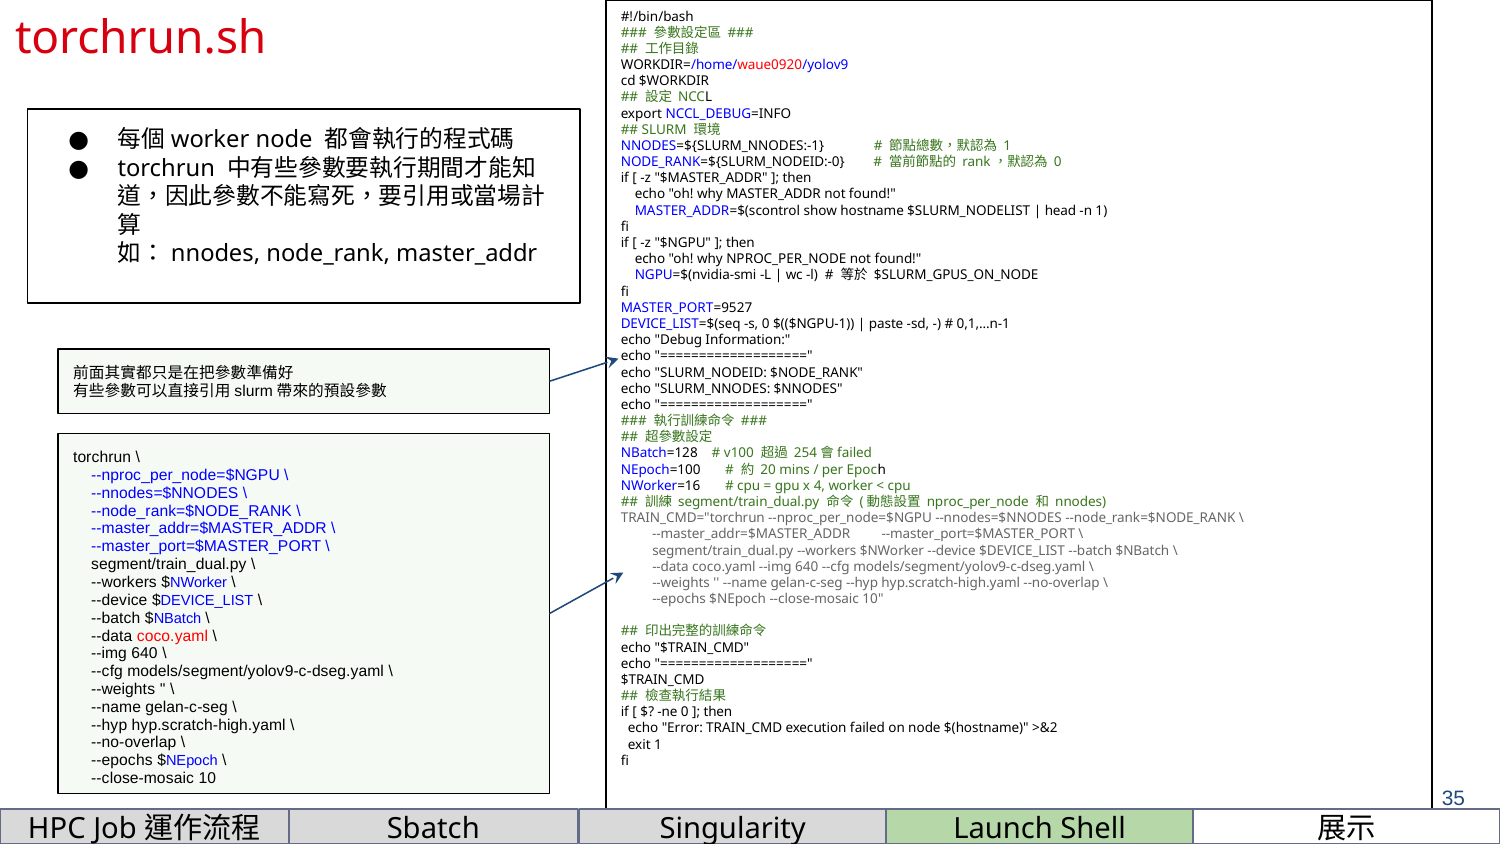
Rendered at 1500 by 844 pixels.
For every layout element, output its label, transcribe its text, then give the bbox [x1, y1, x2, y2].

text_box 每個worker node 都會執行的程式碼 torchrun 中有些參數要執行期間才能知道，因此參數不能寫死，要引用或當場計算 如：nnodes, node_rank, master_addr [27, 109, 581, 303]
text_box 展示 [1193, 809, 1500, 844]
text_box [549, 572, 624, 614]
title torchrun.sh [0, 0, 605, 71]
text_box Singularity [579, 809, 887, 844]
list #!/bin/bash ### 參數設定區 ### ## 工作目錄 WORKDIR=/home/waue0920/yolov9 cd $WORKDIR ## 設定 NCCL export NCCL_DEBUG=INFO ## SLURM 環境 NNODES=${SLURM_NNODES:-1} # 節點總數，默認為 1 NODE_RANK=${SLURM_NODEID:-0} # 當前節點的 rank，默認為 0 if [ -z "$MASTER_ADDR" ]; then echo "oh! why MASTER_ADDR not found!" MASTER_ADDR=$(scontrol show hostname $SLURM_NODELIST | head -n 1) fi if [ -z "$NGPU" ]; then echo "oh! why NPROC_PER_NODE not found!" NGPU=$(nvidia-smi -L | wc -l) # 等於 $SLURM_GPUS_ON_NODE fi MASTER_PORT=9527 DEVICE_LIST=$(seq -s, 0 $(($NGPU-1)) | paste -sd, -) # 0,1,...n-1 echo "Debug Information:" echo "===================" echo "SLURM_NODEID: $NODE_RANK" echo "SLURM_NNODES: $NNODES" echo "===================" ### 執行訓練命令 ### ## 超參數設定 NBatch=128 # v100 超過 254會failed NEpoch=100 # 約 20 mins / per Epoch NWorker=16 # cpu = gpu x 4, worker < cpu ## 訓練 segment/train_dual.py 命令 (動態設置 nproc_per_node 和 nnodes) TRAIN_CMD="torchrun --nproc_per_node=$NGPU --nnodes=$NNODES --node_rank=$NODE_RANK \ --master_addr=$MASTER_ADDR --master_port=$MASTER_PORT \ segment/train_dual.py --workers $NWorker --device $DEVICE_LIST --batch $NBatch \ --data coco.yaml --img 640 --cfg models/segment/yolov9-c-dseg.yaml \ --weights '' --name gelan-c-seg --hyp hyp.scratch-high.yaml --no-overlap \ --epochs $NEpoch --close-mosaic 10" ## 印出完整的訓練命令 echo "$TRAIN_CMD" echo "===================" $TRAIN_CMD ## 檢查執行結果 if [ $? -ne 0 ]; then echo "Error: TRAIN_CMD execution failed on node $(hostname)" >&2 exit 1 fi [605, 0, 1433, 809]
text_box 前面其實都只是在把參數準備好 有些參數可以直接引用slurm帶來的預設參數 [58, 349, 550, 414]
text_box Sbatch [288, 809, 578, 844]
text_box Launch Shell [887, 809, 1193, 844]
text_box torchrun \ --nproc_per_node=$NGPU \ --nnodes=$NNODES \ --node_rank=$NODE_RANK \ --master_addr=$MASTER_ADDR \ --master_port=$MASTER_PORT \ segment/train_dual.py \ --workers $NWorker \ --device $DEVICE_LIST \ --batch $NBatch \ --data coco.yaml \ --img 640 \ --cfg models/segment/yolov9-c-dseg.yaml \ --weights '' \ --name gelan-c-seg \ --hyp hyp.scratch-high.yaml \ --no-overlap \ --epochs $NEpoch \ --close-mosaic 10 [58, 433, 550, 794]
slide_number ‹#› [1389, 764, 1480, 809]
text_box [549, 358, 619, 382]
text_box HPC Job運作流程 [0, 809, 288, 844]
